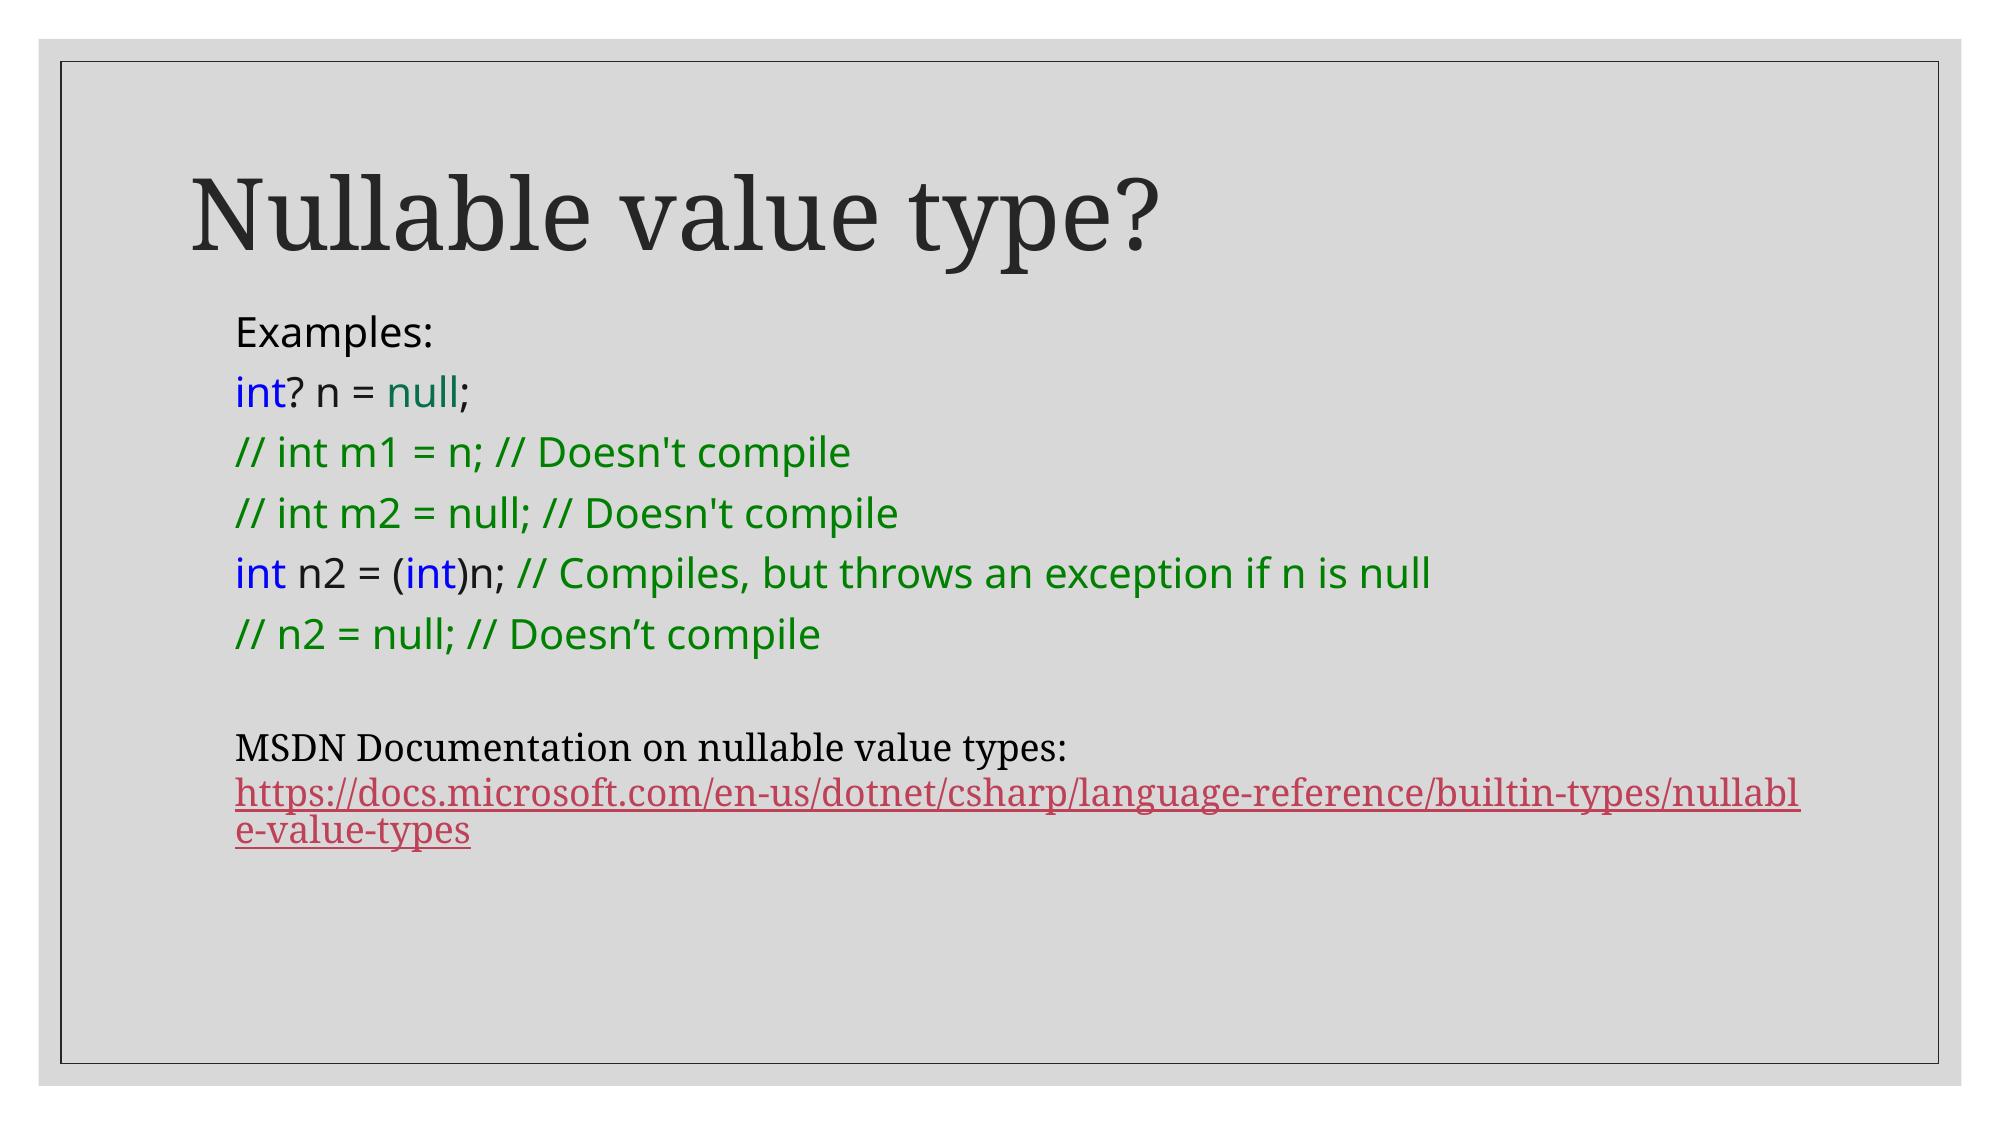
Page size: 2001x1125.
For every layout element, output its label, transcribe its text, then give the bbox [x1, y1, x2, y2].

title Nullable value type? [174, 105, 1825, 297]
list Examples: int? n = null; // int m1 = n; // Doesn't compile // int m2 = null; // Doesn't compile int n2 = (int)n; // Compiles, but throws an exception if n is null // n2 = null; // Doesn’t compile MSDN Documentation on nullable value types: https://docs.microsoft.com/en-us/dotnet/csharp/language-reference/builtin-types/nullable-value-types [174, 297, 1825, 977]
